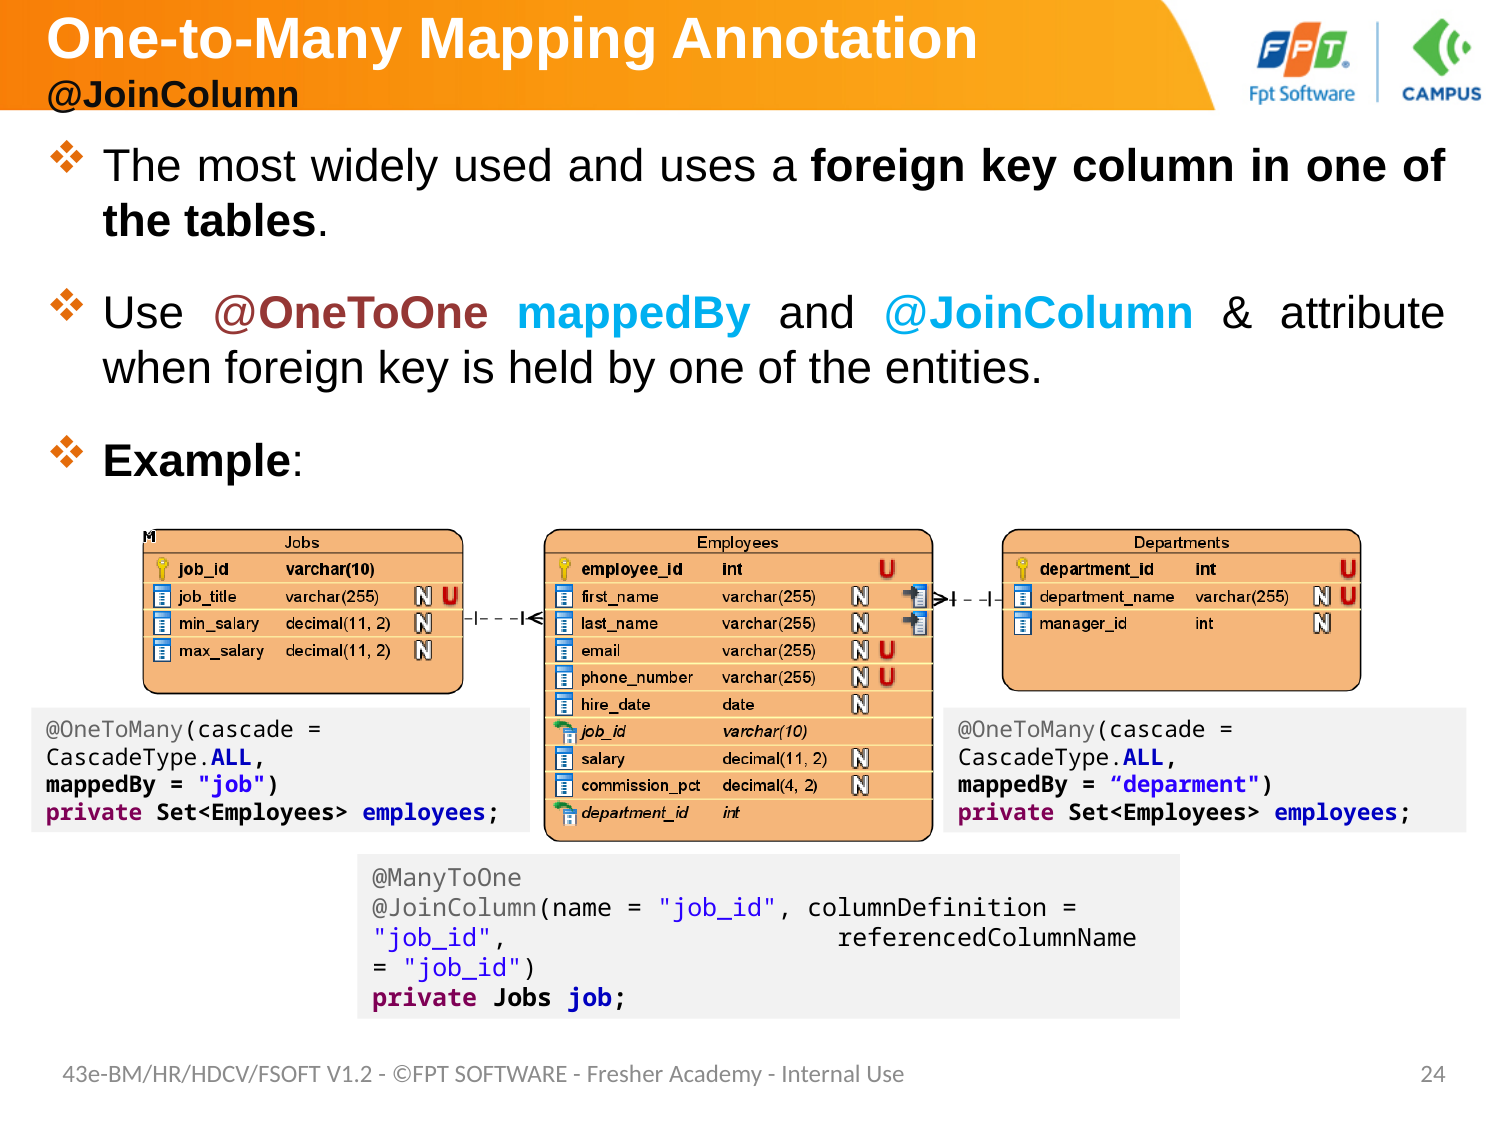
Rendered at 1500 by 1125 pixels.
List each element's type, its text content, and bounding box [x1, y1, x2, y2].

list The most widely used and uses a foreign key column in one of the tables. Use @OneToOne mappedBy and @JoinColumn & attribute when foreign key is held by one of the entities. Example: [31, 127, 1461, 707]
footer 43e-BM/HR/HDCV/FSOFT V1.2 - ©FPT SOFTWARE - Fresher Academy - Internal Use [31, 1042, 938, 1103]
text_box @OneToMany(cascade = CascadeType.ALL, mappedBy = “deparment") private Set<Employees> employees; [1371, 707, 1467, 833]
picture [0, 0, 1500, 1125]
text_box @ManyToOne @JoinColumn(name = "job_id", columnDefinition = "job_id", referencedColumnName = "job_id") private Jobs job; [357, 854, 1180, 1019]
title One-to-Many Mapping Annotation @JoinColumn [31, 3, 1461, 111]
slide_number 24 [1074, 1042, 1461, 1103]
list The most widely used and uses a foreign key column in one of the tables. Use @OneToOne mappedBy and @JoinColumn & attribute when foreign key is held by one of the entities. Example: [31, 833, 1461, 1020]
text_box @OneToMany(cascade = CascadeType.ALL, mappedBy = "job") private Set<Employees> employees; [31, 707, 126, 833]
